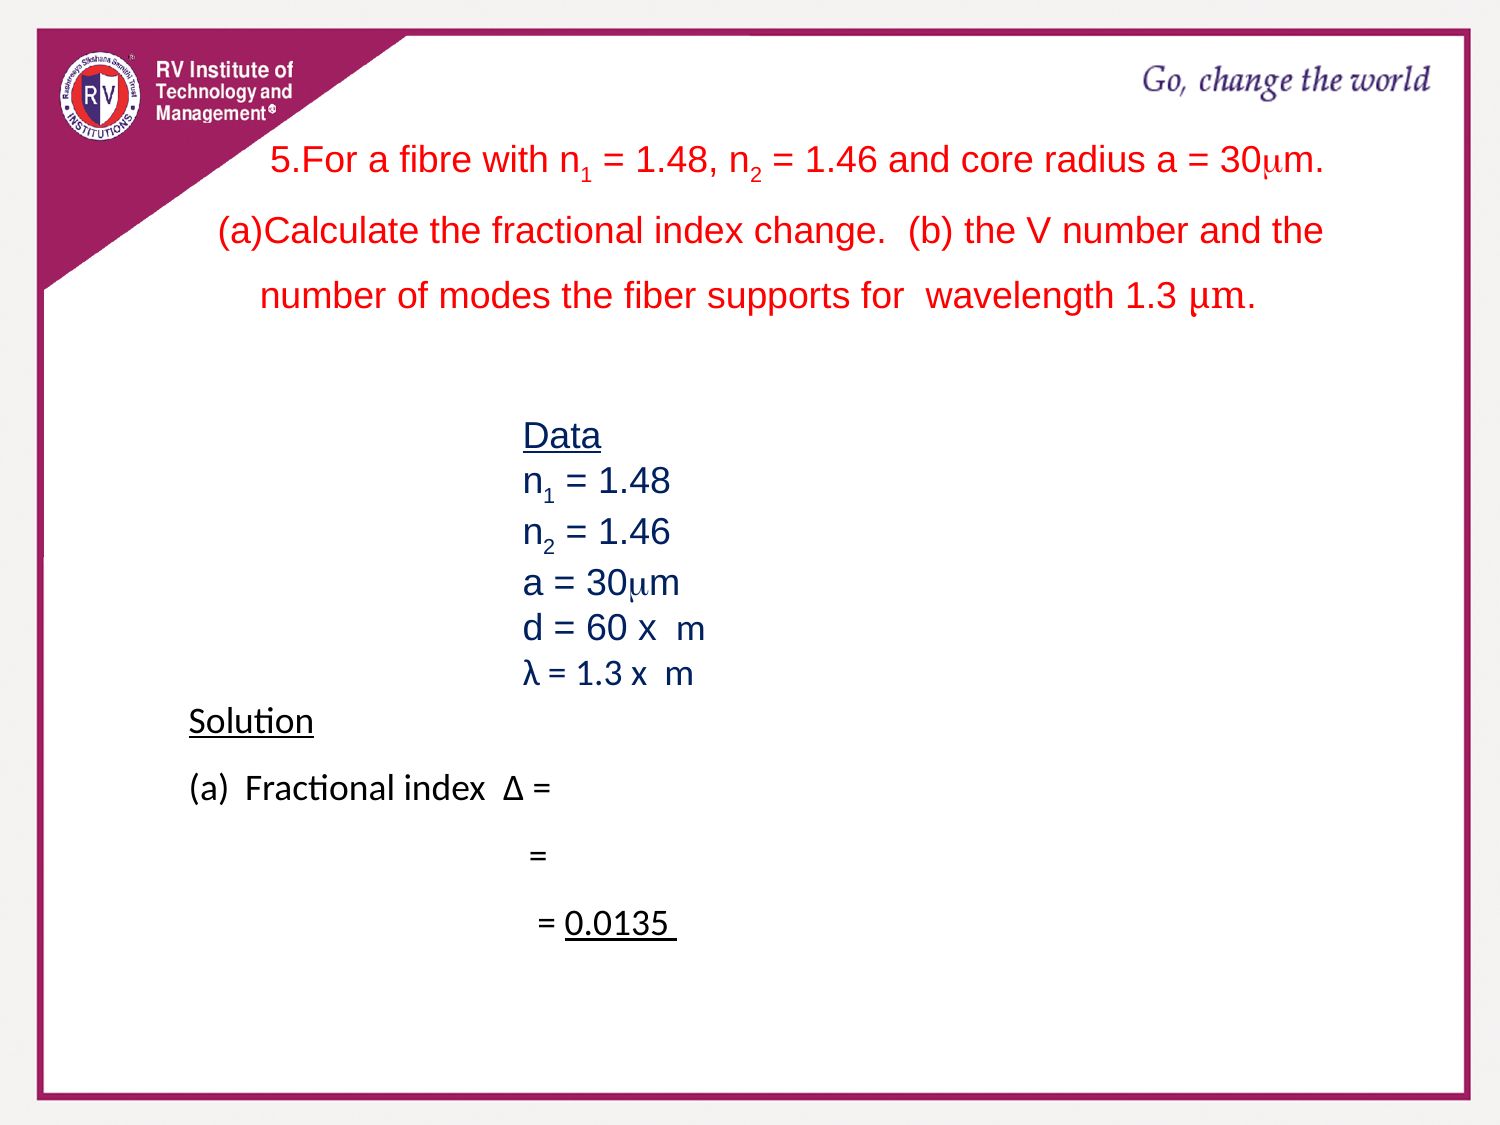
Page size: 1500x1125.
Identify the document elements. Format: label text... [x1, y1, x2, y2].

picture [0, 0, 1500, 1125]
text_box 5.For a fibre with n1 = 1.48, n2 = 1.46 and core radius a = 30mm. (a)Calculate the fractional index change. (b) the V number and the number of modes the fiber supports for wavelength 1.3 μm. [192, 124, 1438, 324]
